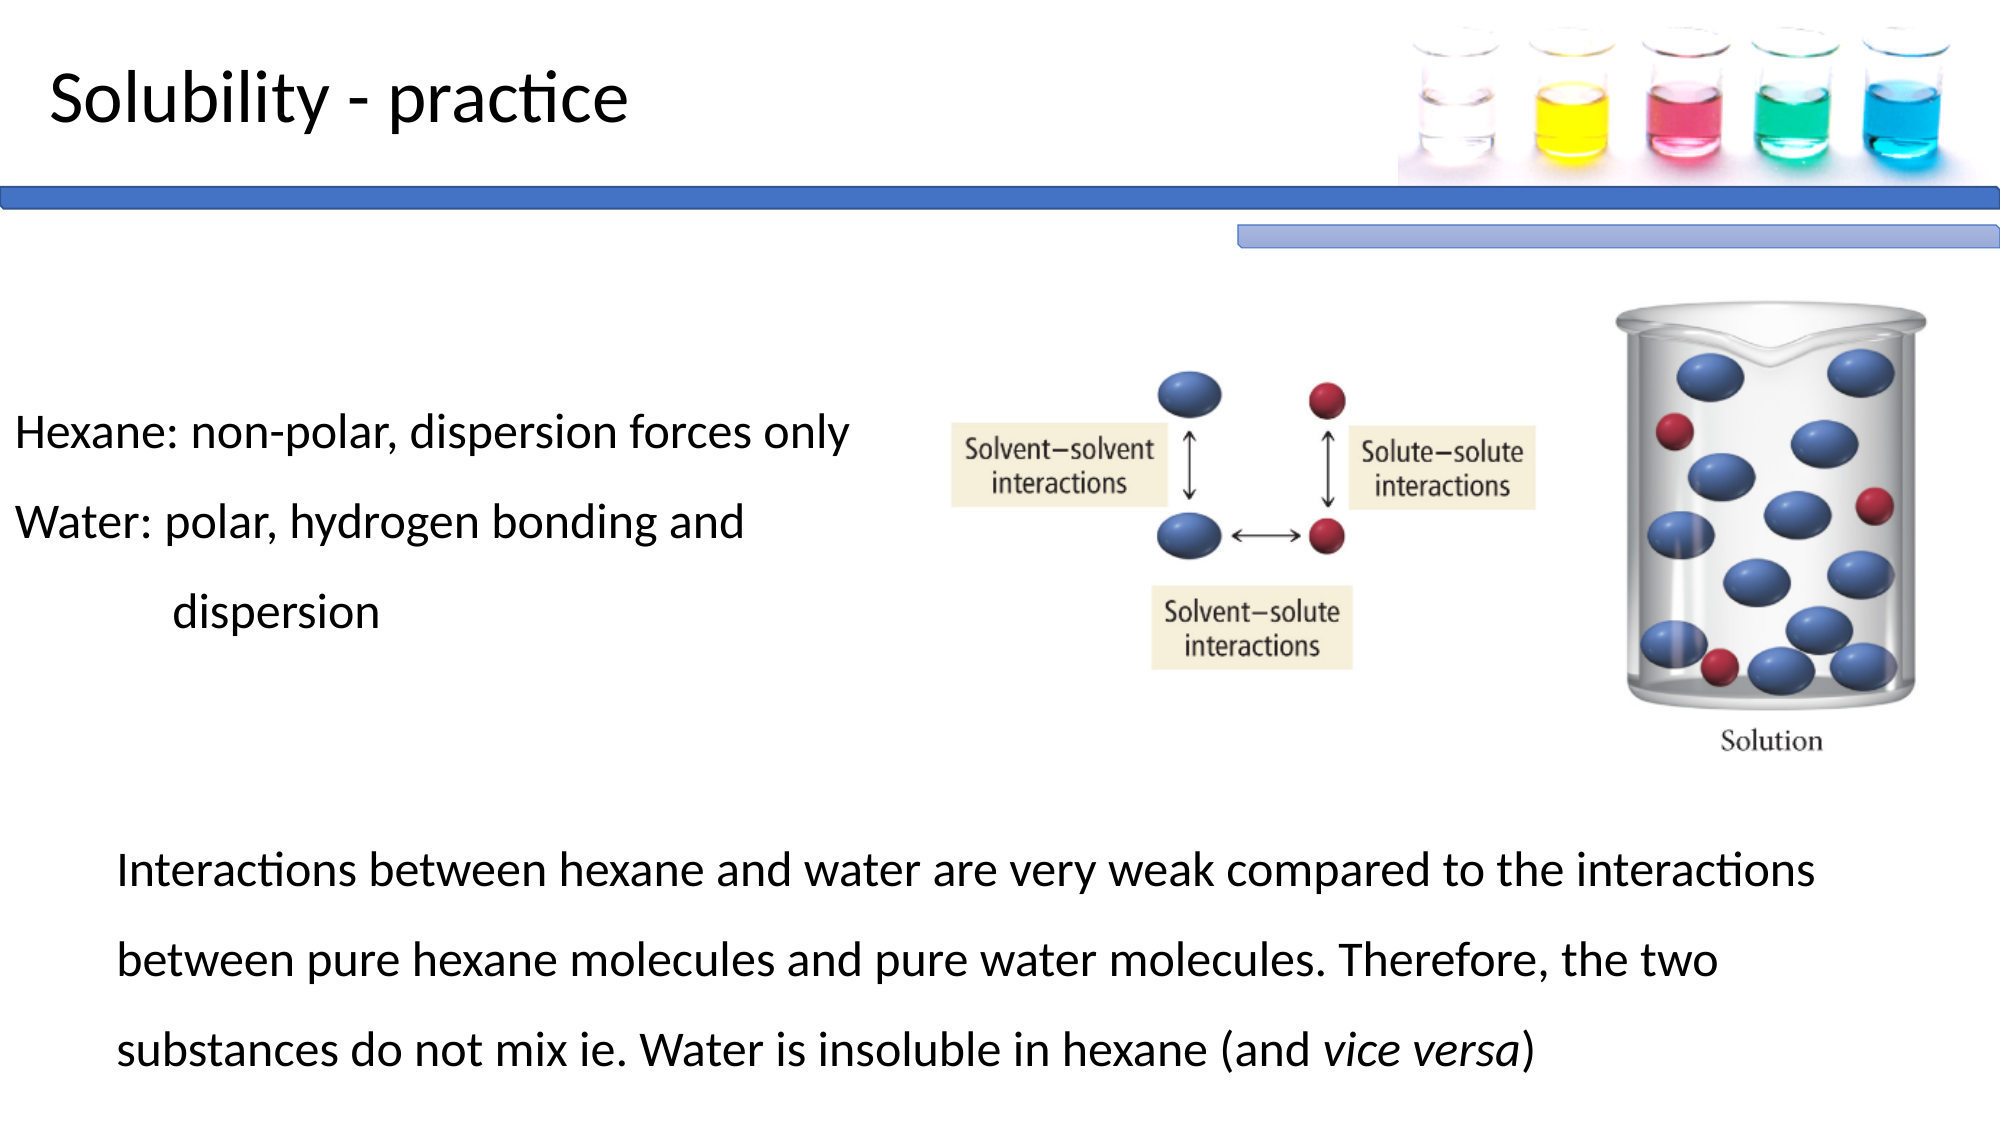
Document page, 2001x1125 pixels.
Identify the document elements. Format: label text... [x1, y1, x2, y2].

text_box [0, 185, 2000, 210]
text_box Solubility - practice [34, 40, 1324, 146]
text_box Hexane: non-polar, dispersion forces only Water: polar, hydrogen bonding and dispersion [0, 360, 876, 646]
picture [1398, 0, 2000, 187]
text_box Interactions between hexane and water are very weak compared to the interactions between pure hexane molecules and pure water molecules. Therefore, the two substances do not mix ie. Water is insoluble in hexane (and vice versa) [101, 798, 1940, 1084]
picture [876, 279, 2000, 760]
text_box [1237, 224, 2000, 249]
